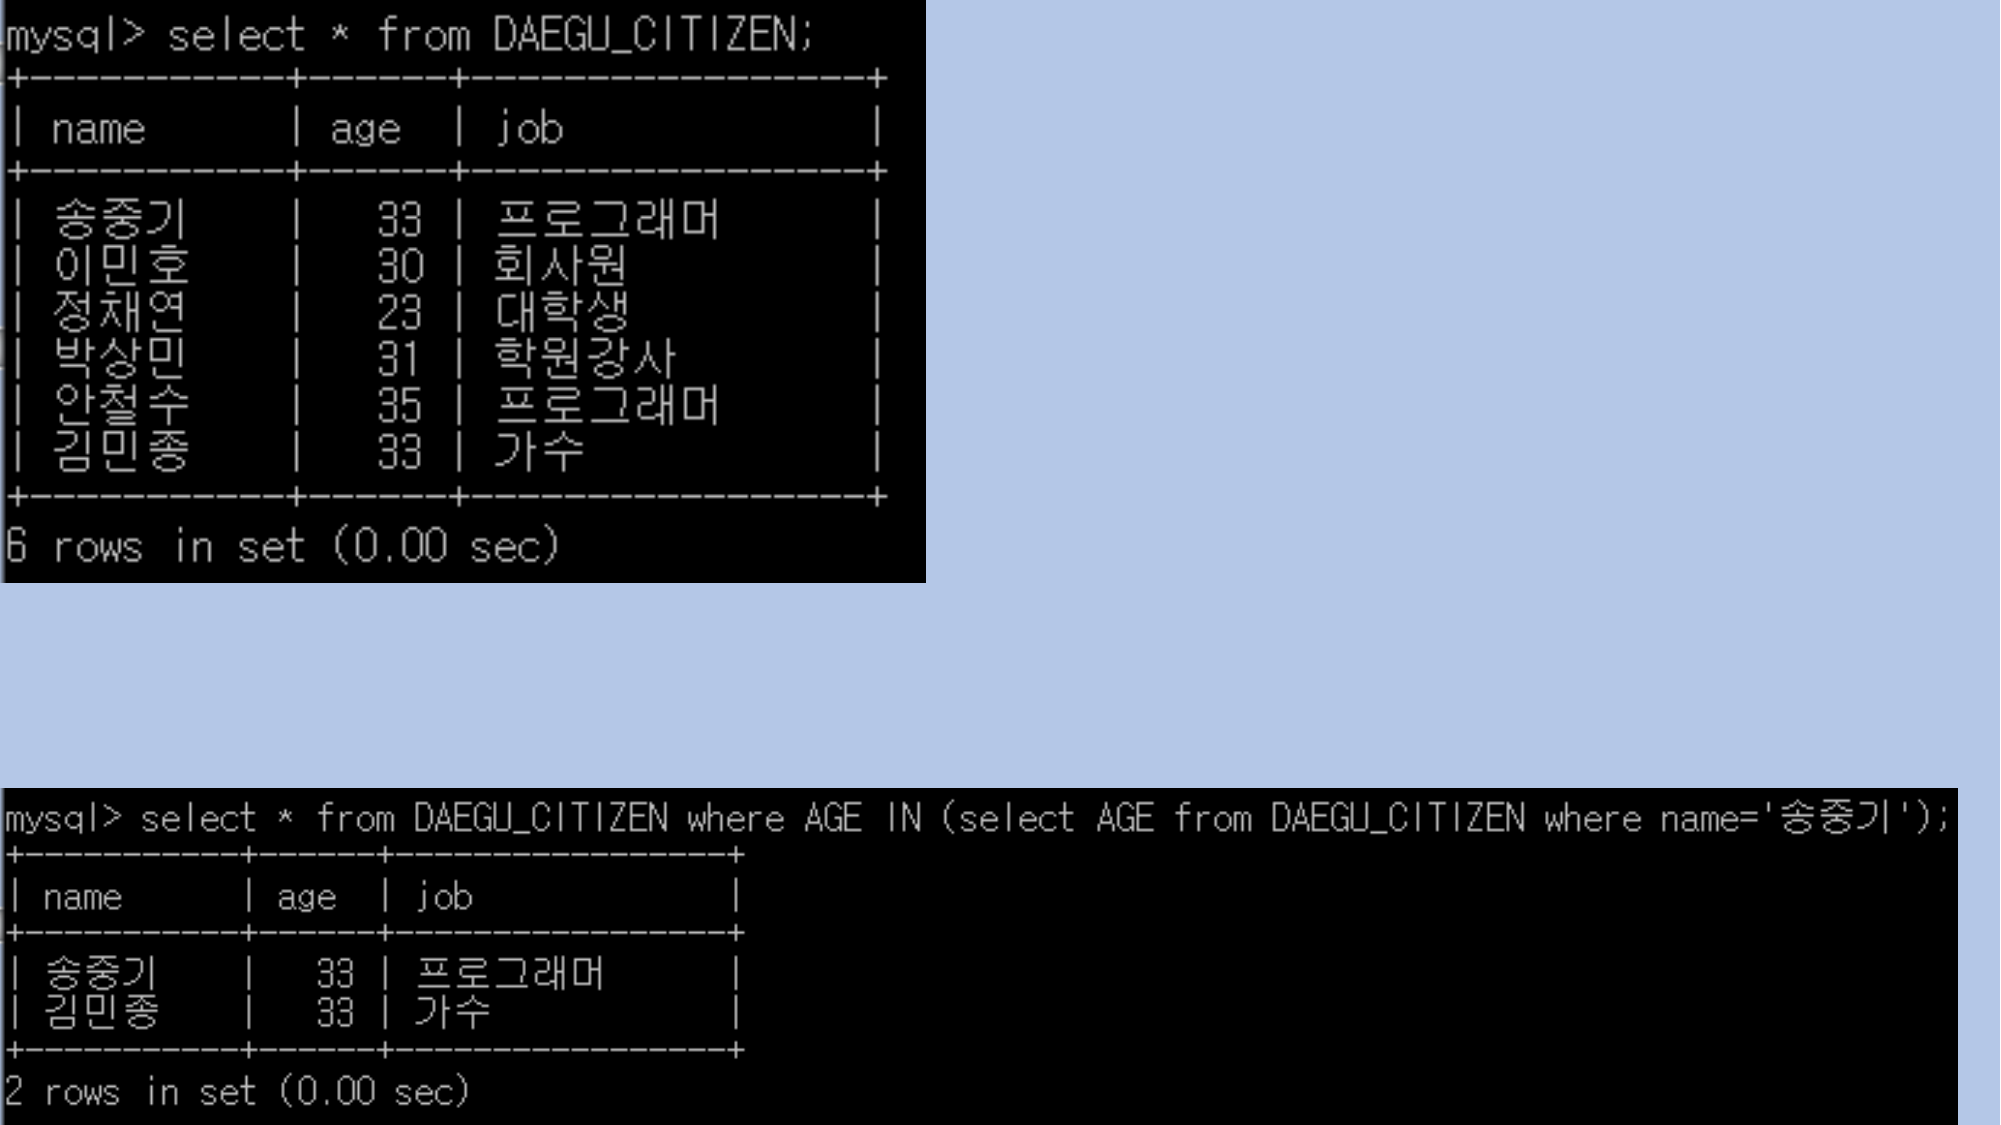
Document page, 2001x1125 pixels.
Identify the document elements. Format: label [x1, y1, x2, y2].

picture [0, 788, 1958, 1125]
picture [0, 0, 926, 584]
